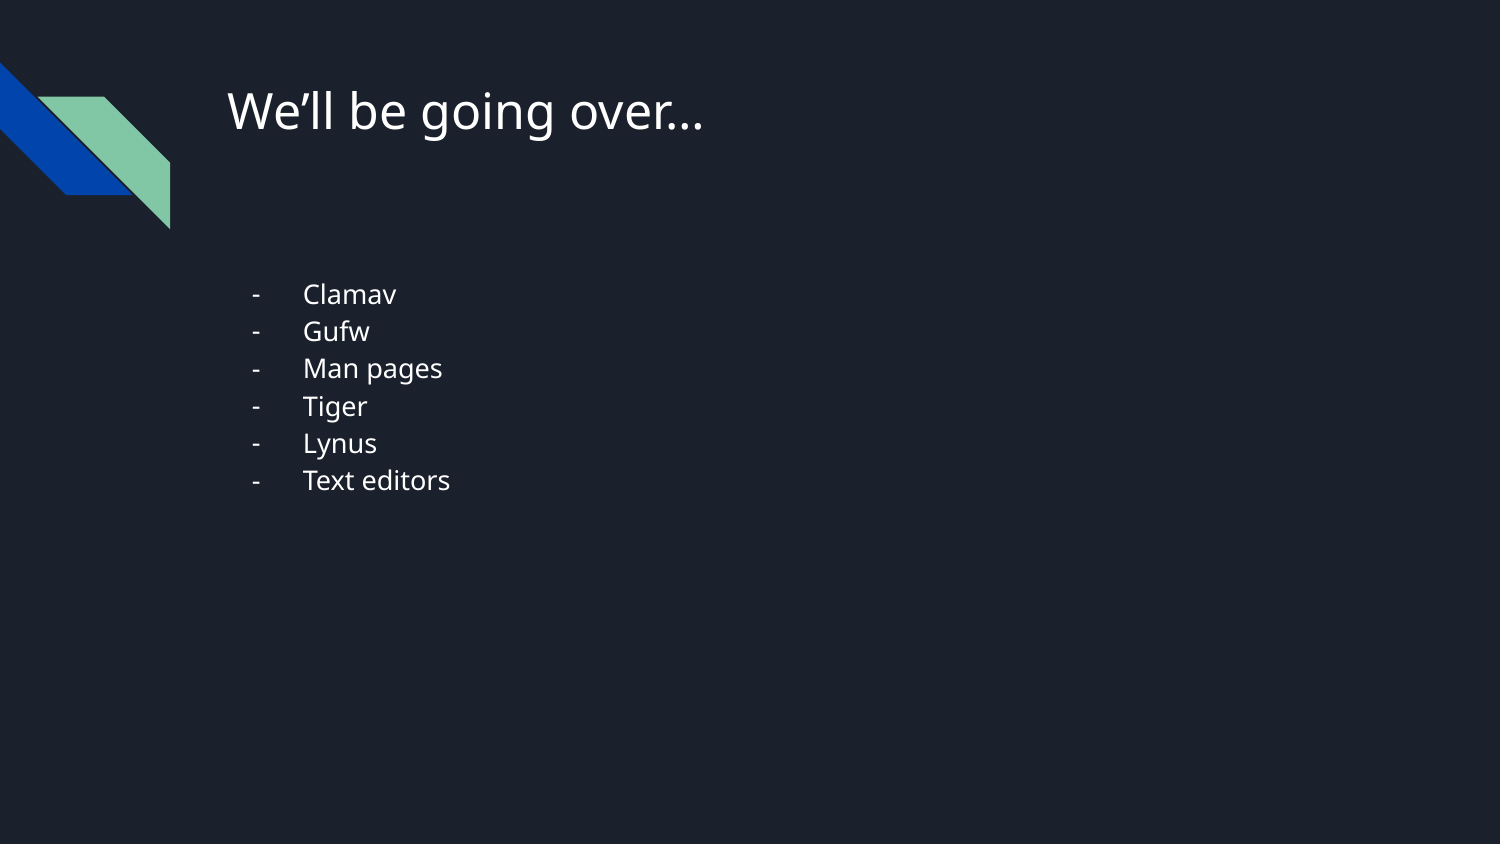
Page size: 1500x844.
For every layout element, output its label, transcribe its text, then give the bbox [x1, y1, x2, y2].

list Clamav Gufw Man pages Tiger Lynus Text editors [212, 257, 1368, 735]
title We’ll be going over… [212, 64, 1368, 215]
